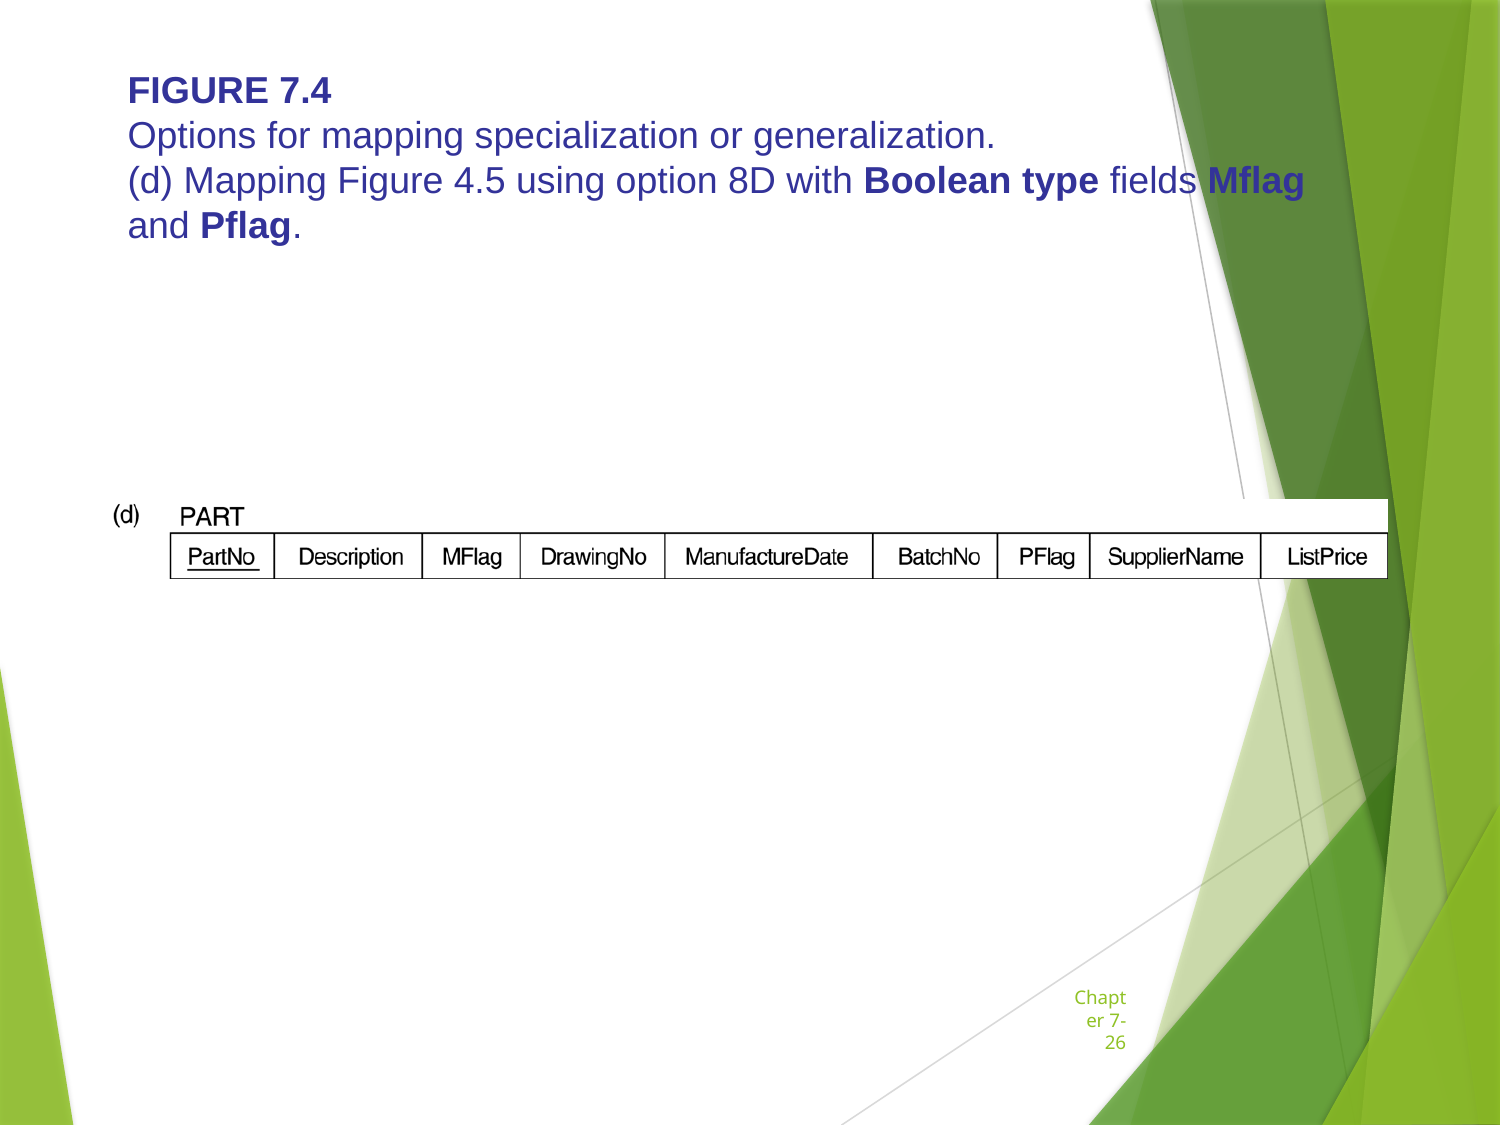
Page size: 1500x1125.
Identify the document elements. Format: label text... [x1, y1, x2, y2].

slide_number Chapter 7-26 [1057, 991, 1142, 1051]
text_box FIGURE 7.4 Options for mapping specialization or generalization. (d) Mapping Figure 4.5 using option 8D with Boolean type fields Mflag and Pflag. [112, 58, 1388, 247]
picture [111, 498, 1388, 579]
